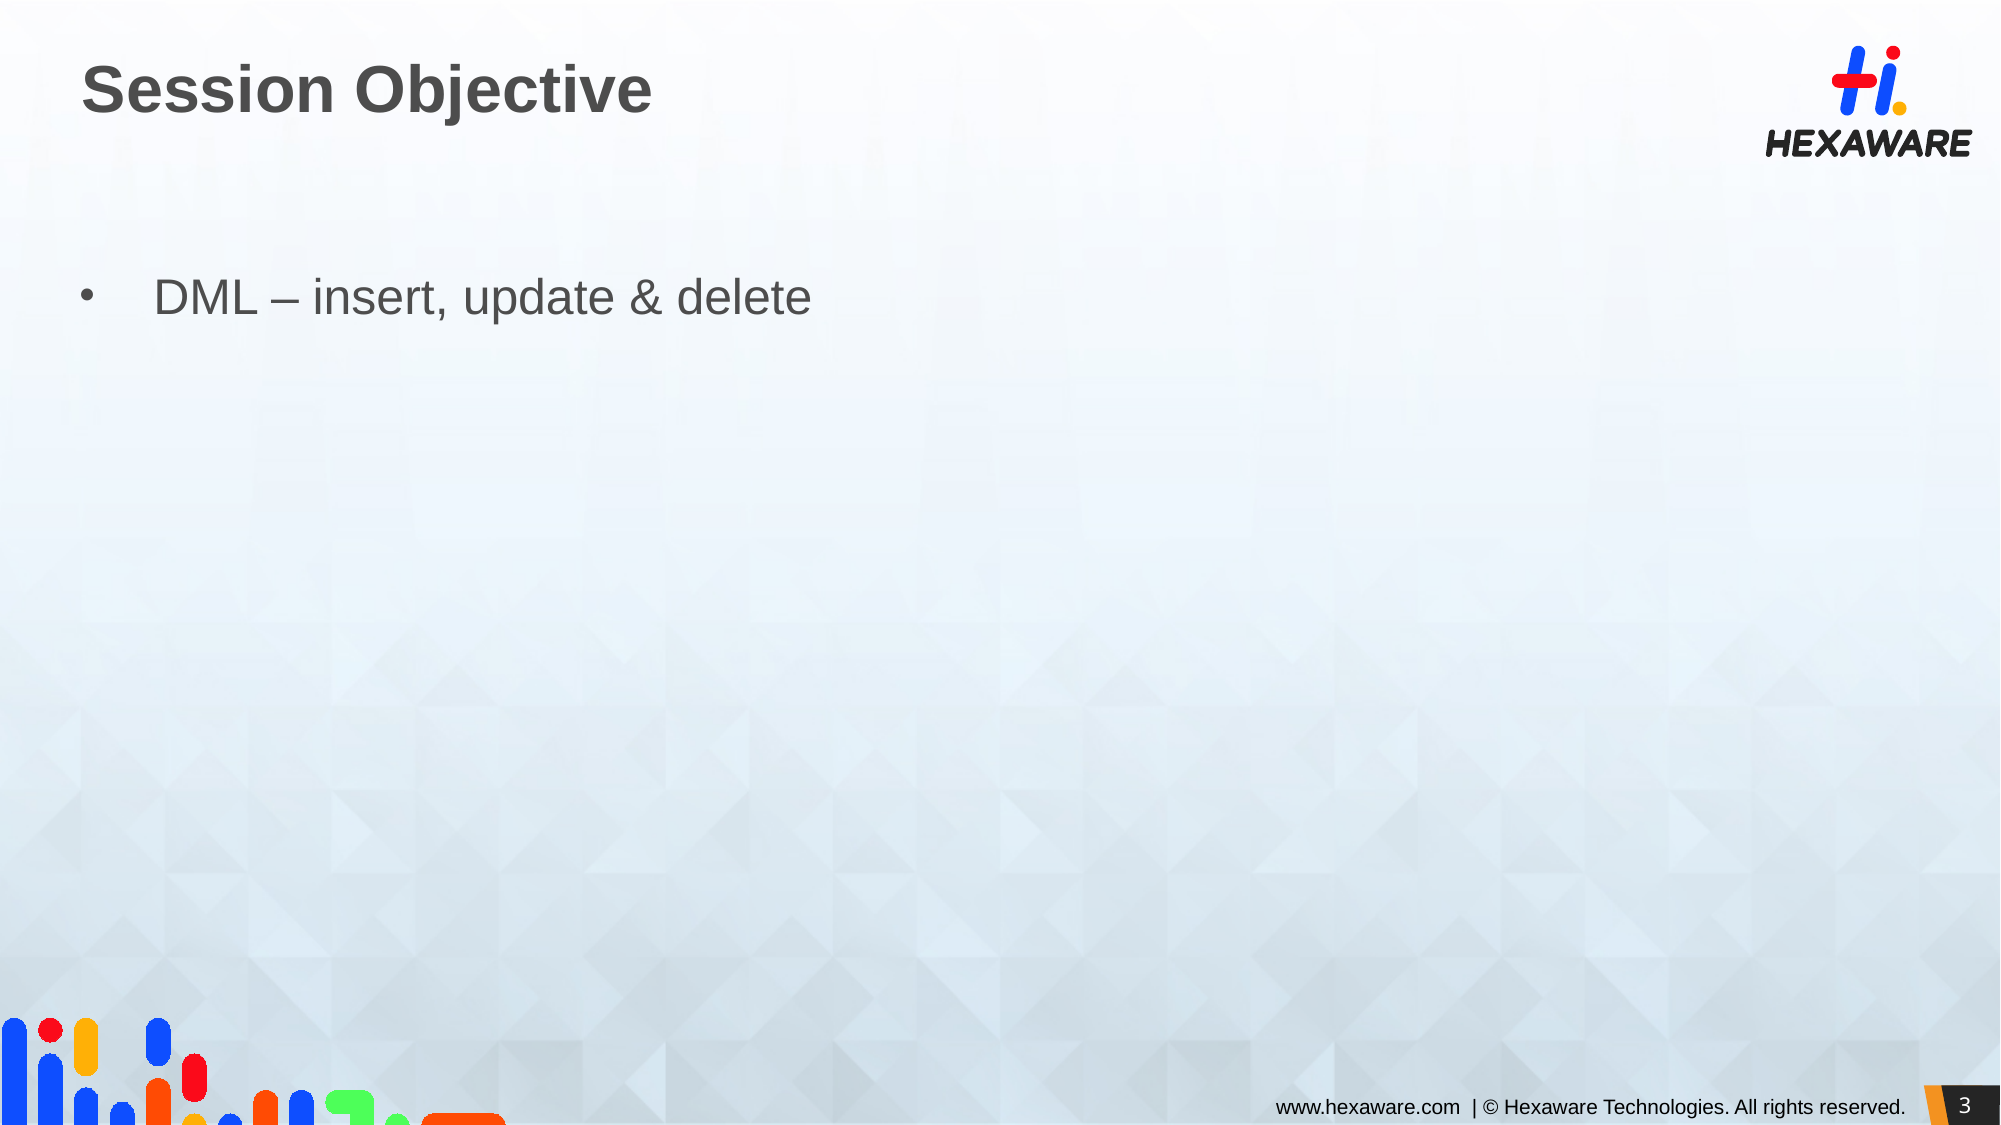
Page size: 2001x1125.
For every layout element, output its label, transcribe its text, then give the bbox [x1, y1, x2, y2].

picture [0, 0, 2001, 1125]
list DML – insert, update & delete [67, 258, 1933, 1062]
title Session Objective [70, 35, 1521, 136]
